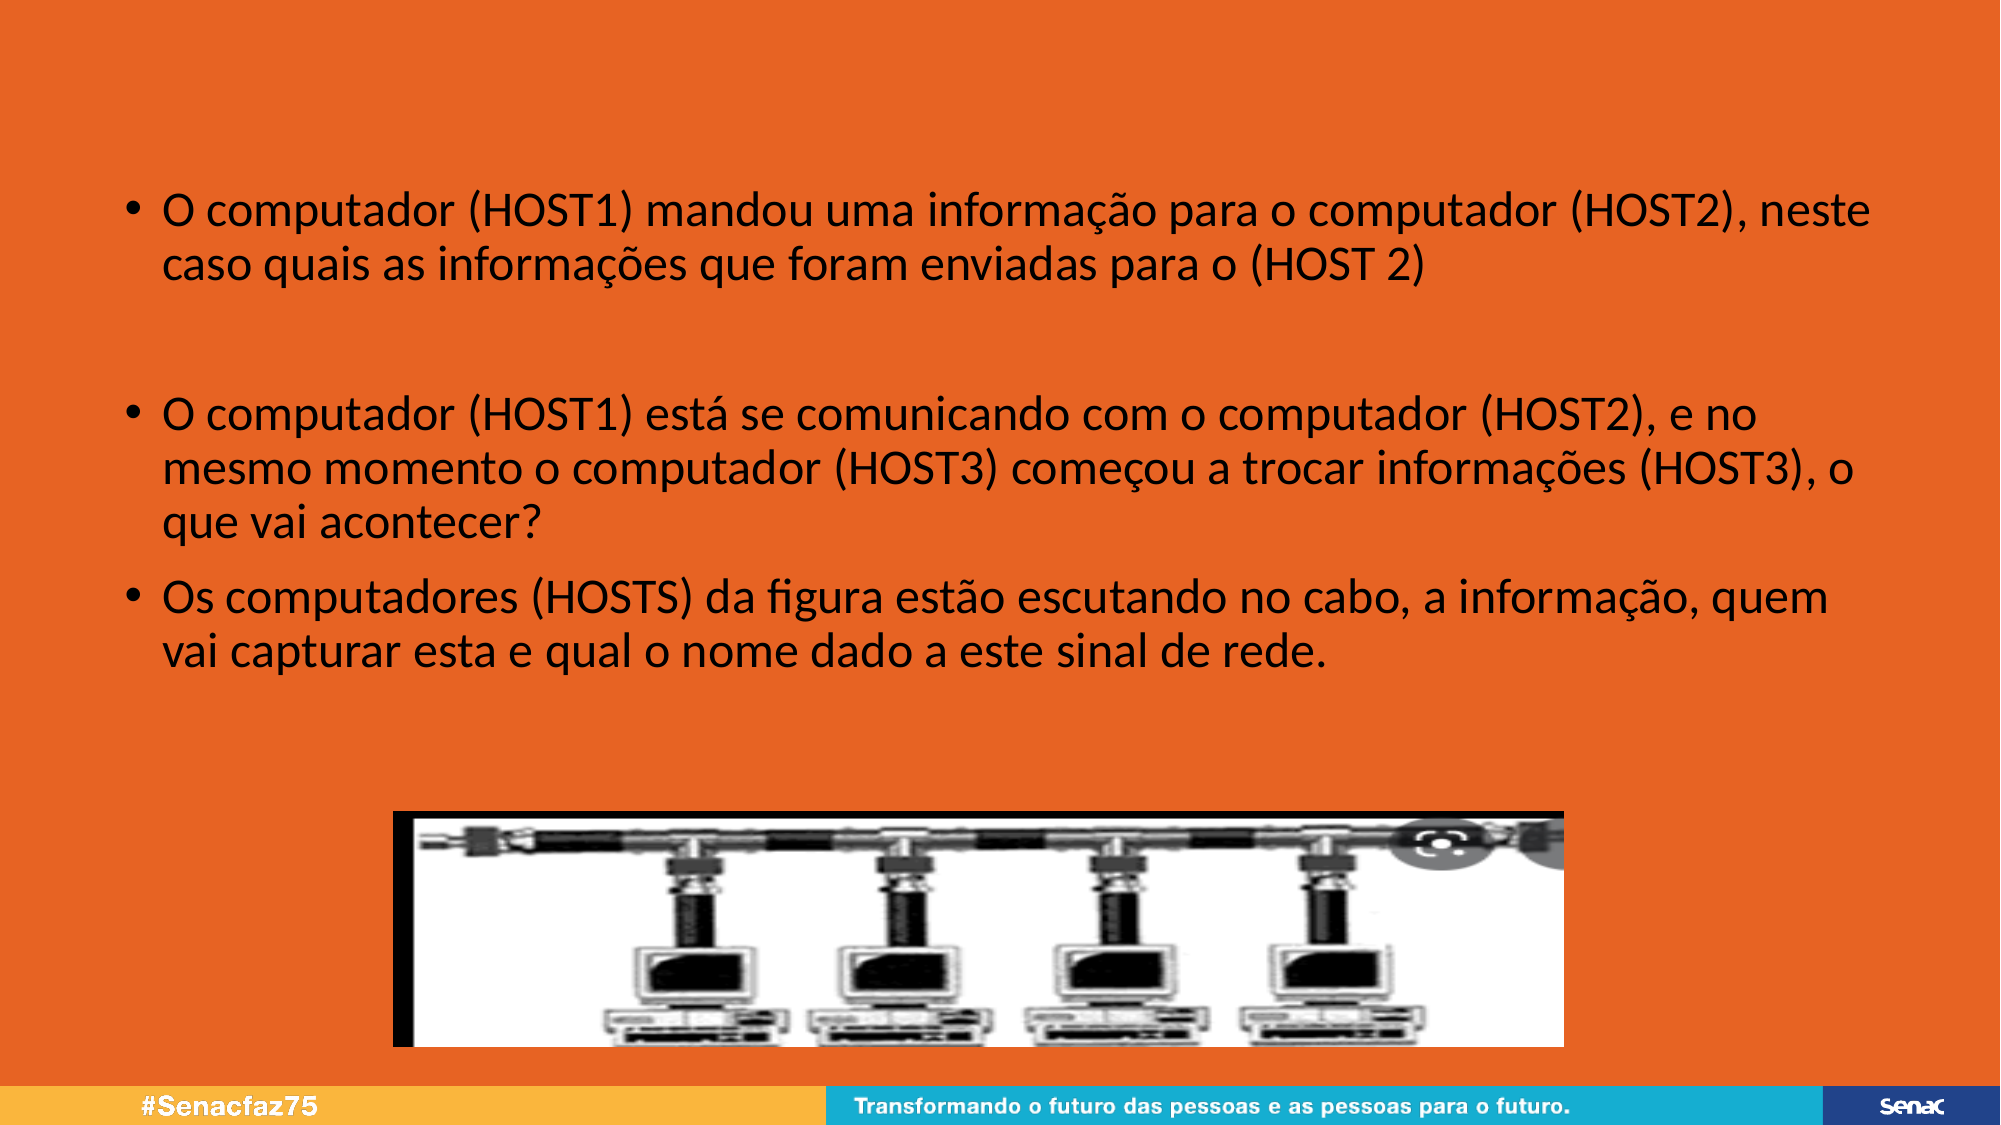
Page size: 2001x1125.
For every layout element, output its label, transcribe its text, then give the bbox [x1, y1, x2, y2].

picture [0, 1078, 2000, 1125]
picture [393, 811, 1564, 1047]
text_box O computador (HOST1) mandou uma informação para o computador (HOST2), neste caso quais as informações que foram enviadas para o (HOST 2) O computador (HOST1) está se comunicando com o computador (HOST2), e no mesmo momento o computador (HOST3) começou a trocar informações (HOST3), o que vai acontecer? Os computadores (HOSTS) da figura estão escutando no cabo, a informação, quem vai capturar esta e qual o nome dado a este sinal de rede. [109, 195, 1891, 735]
